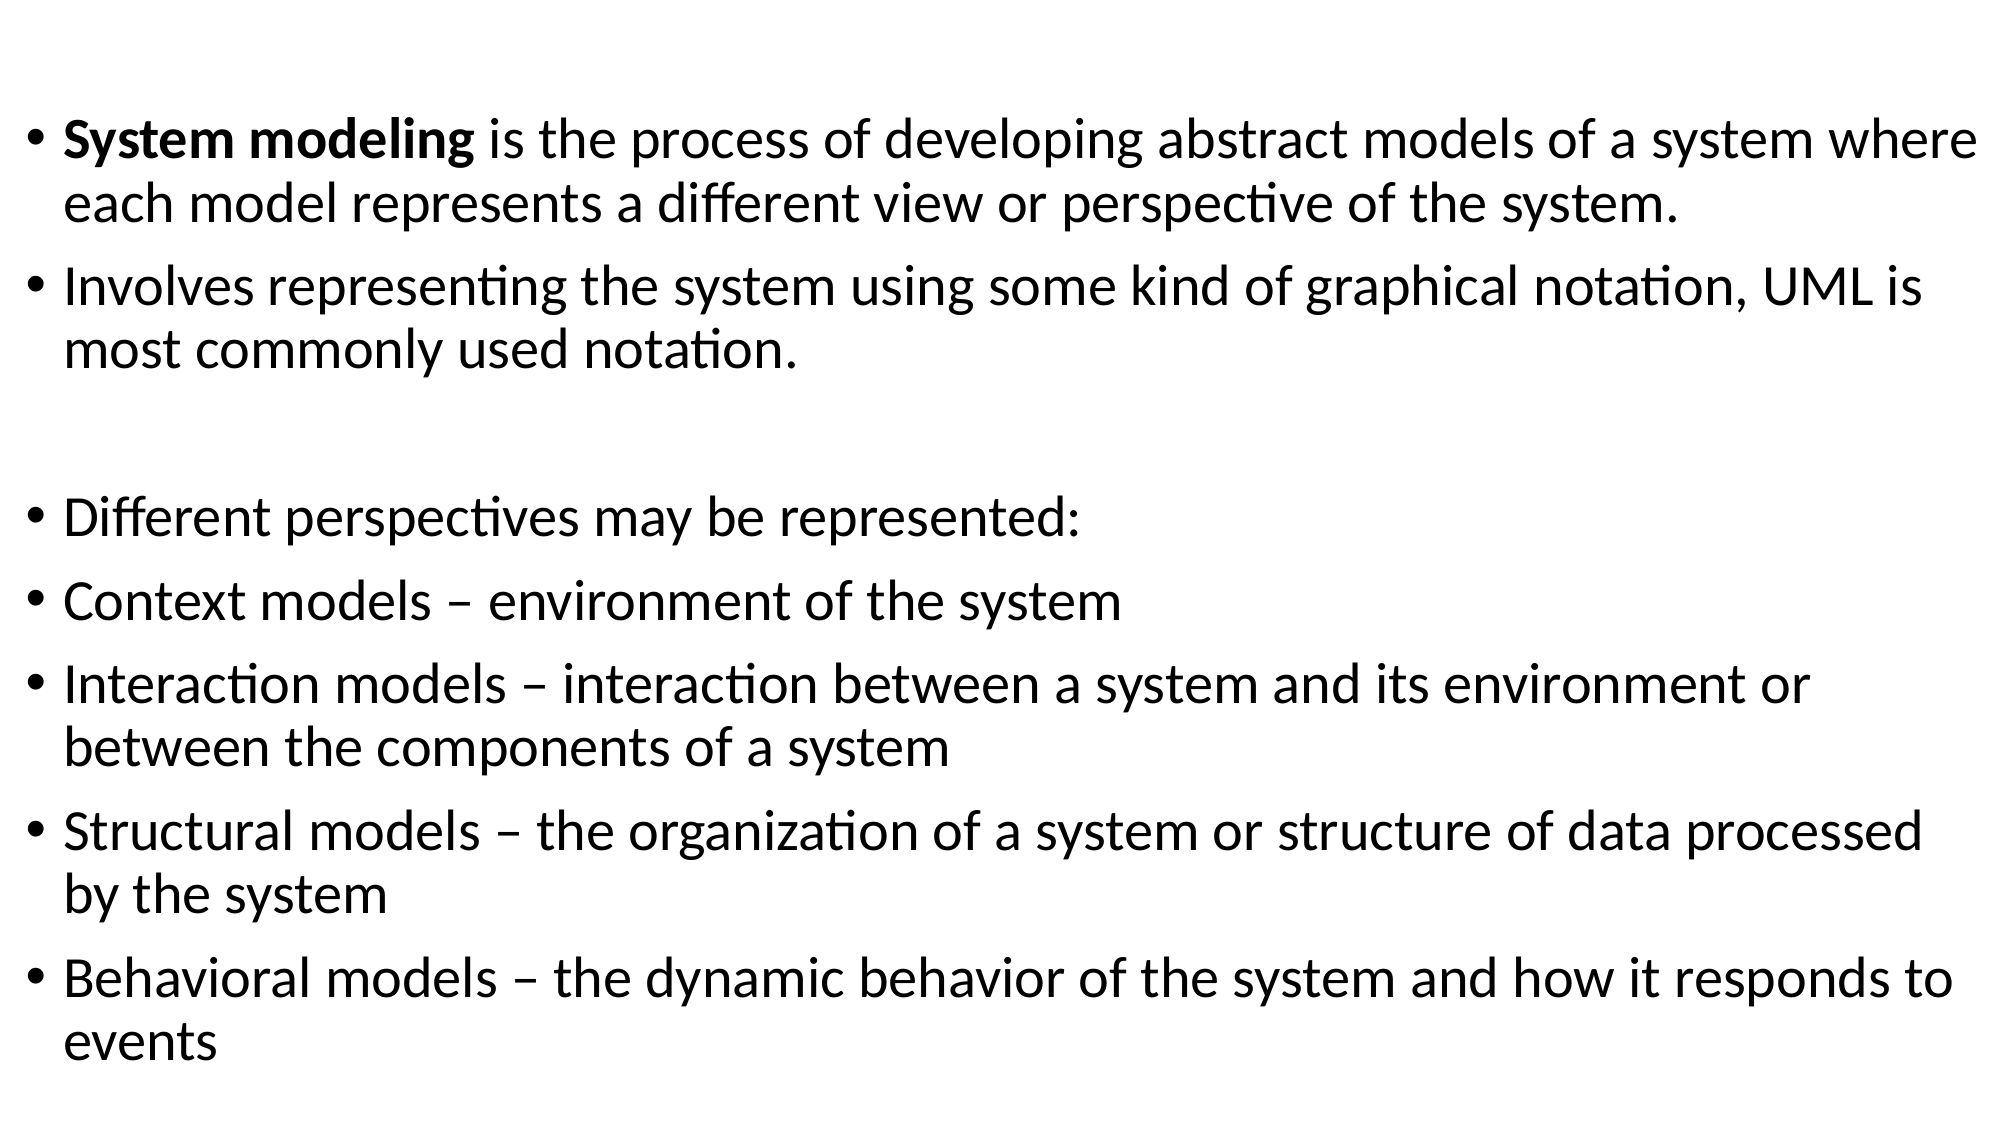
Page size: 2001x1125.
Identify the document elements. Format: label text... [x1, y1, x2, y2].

list System modeling is the process of developing abstract models of a system where each model represents a different view or perspective of the system. Involves representing the system using some kind of graphical notation, UML is most commonly used notation. Different perspectives may be represented: Context models – environment of the system Interaction models – interaction between a system and its environment or between the components of a system Structural models – the organization of a system or structure of data processed by the system Behavioral models – the dynamic behavior of the system and how it responds to events [10, 10, 2000, 1125]
